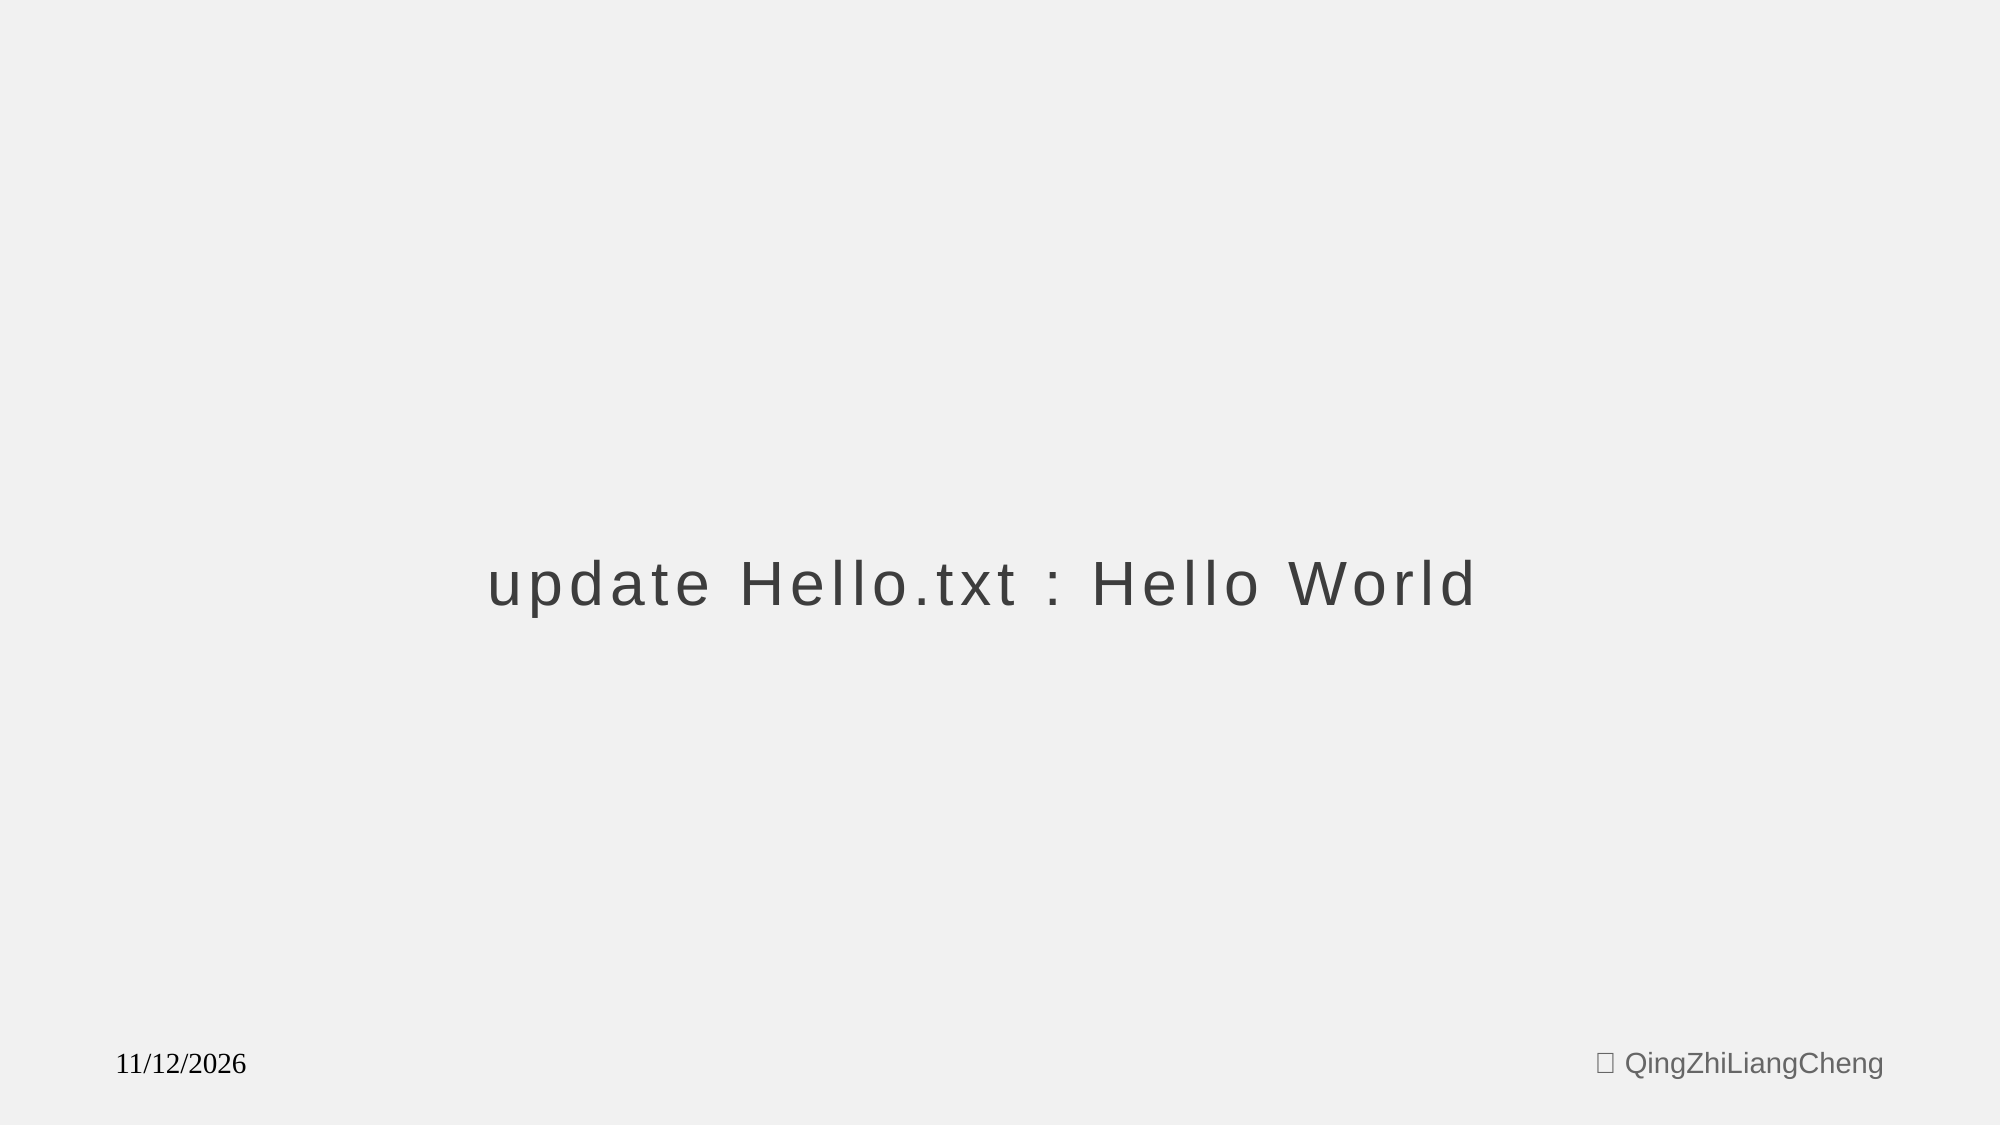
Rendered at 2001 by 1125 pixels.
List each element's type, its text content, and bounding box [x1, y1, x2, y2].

slide_number [100, 1035, 544, 1088]
title update Hello.txt : Hello World [472, 499, 1528, 626]
